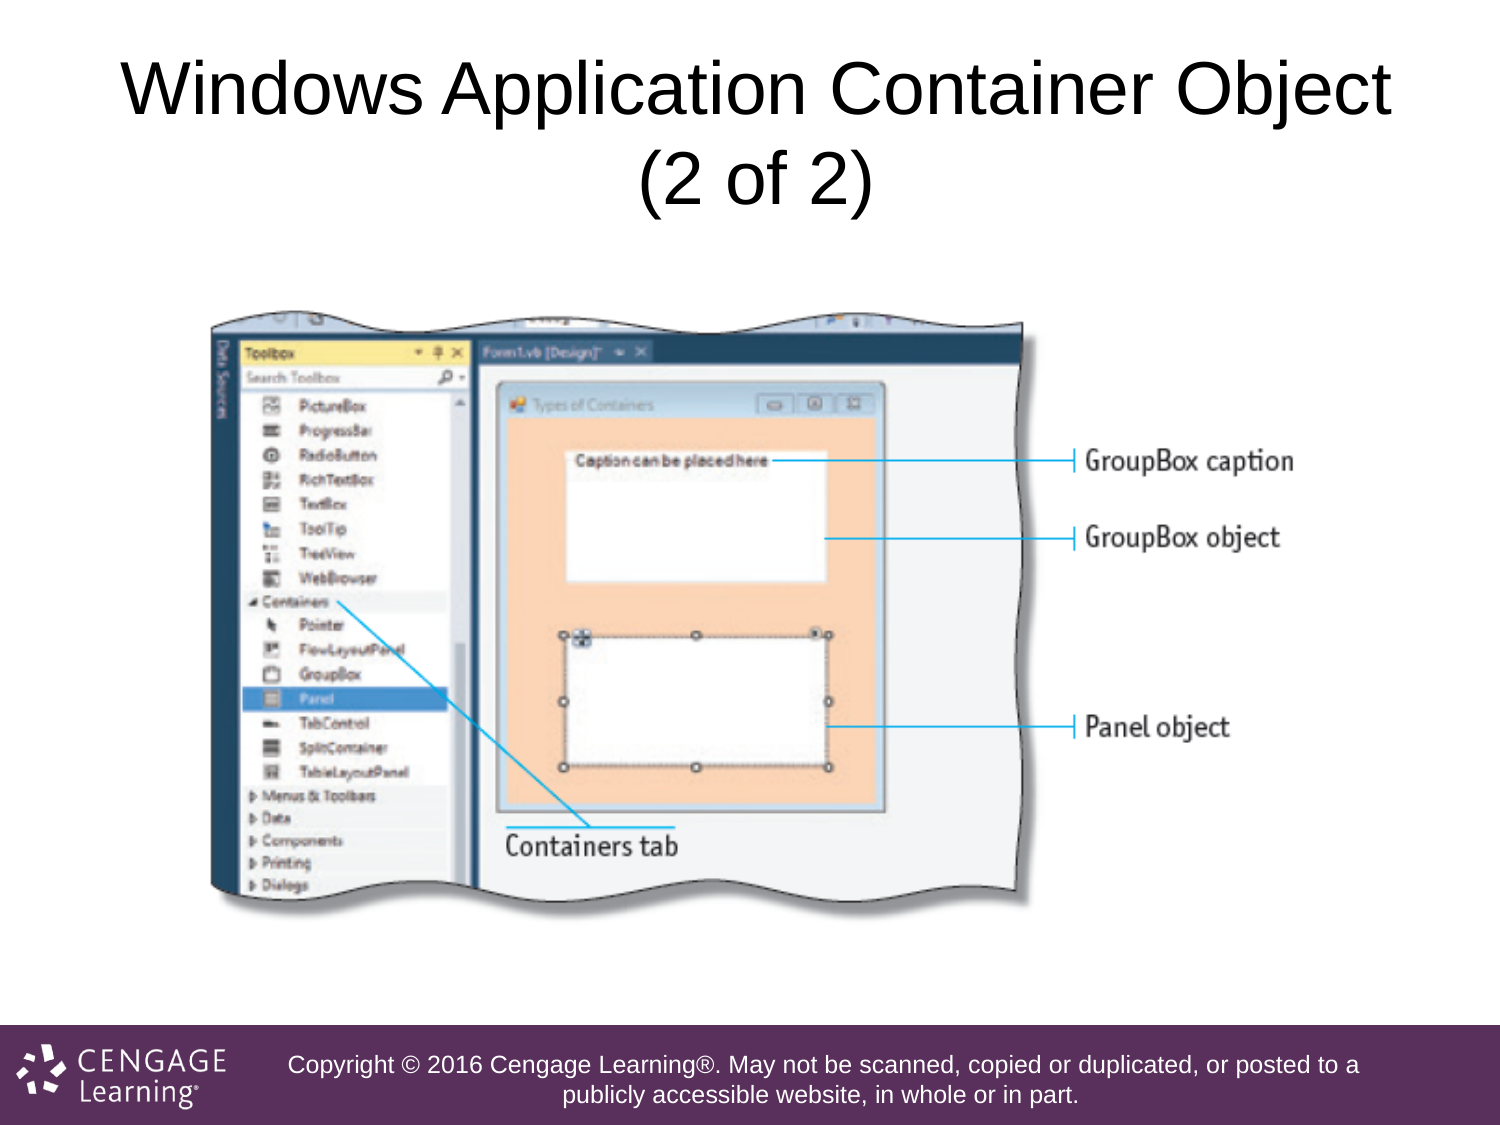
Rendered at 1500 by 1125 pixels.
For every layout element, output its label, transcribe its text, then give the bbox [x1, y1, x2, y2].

picture [163, 285, 1321, 944]
picture [12, 1040, 229, 1113]
title Windows Application Container Object (2 of 2) [79, 37, 1434, 221]
